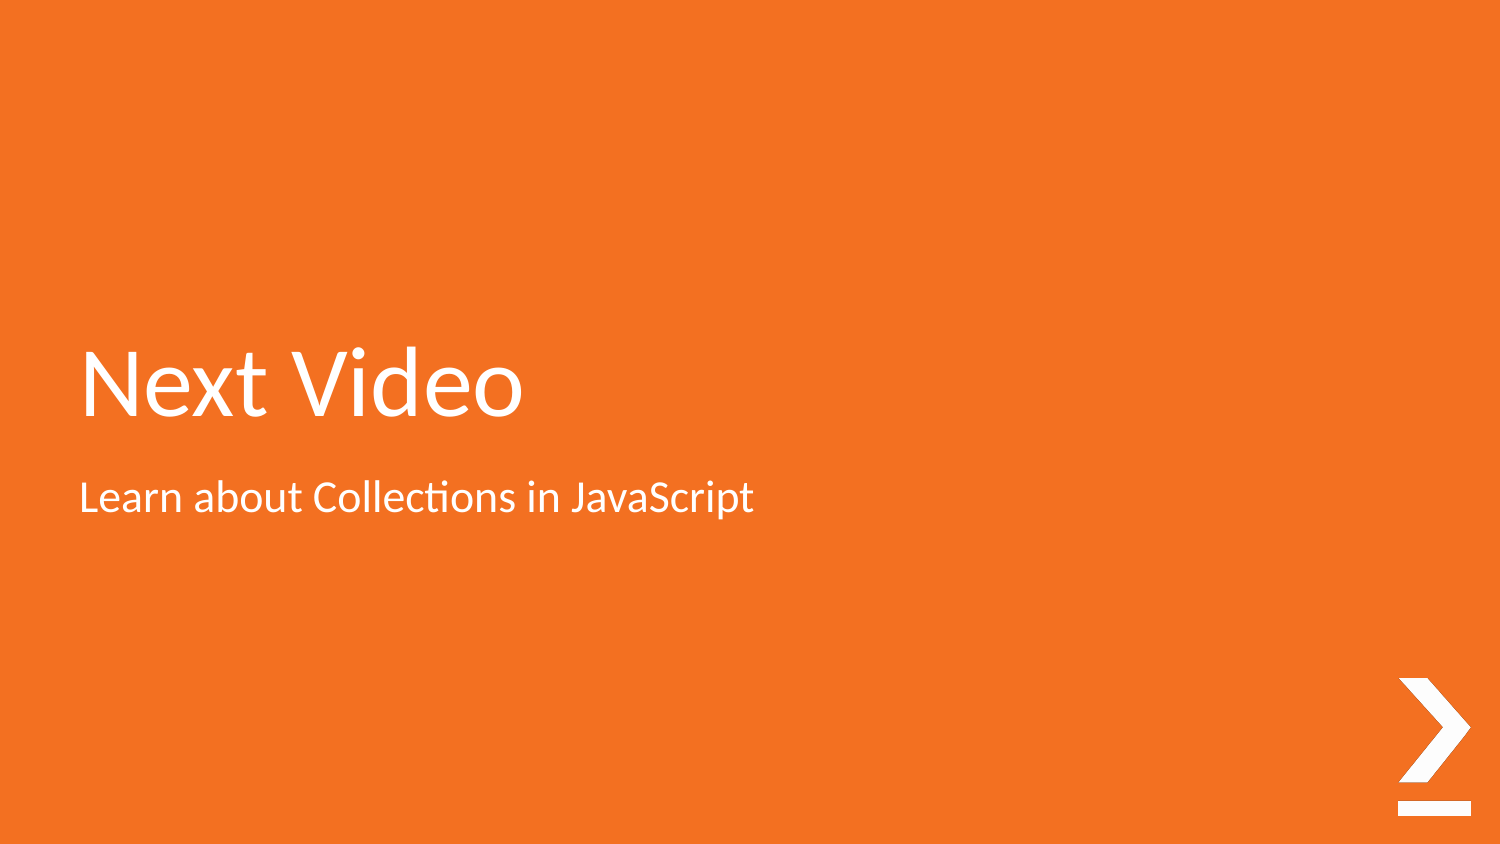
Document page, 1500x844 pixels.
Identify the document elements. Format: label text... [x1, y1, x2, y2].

subtitle Learn about Collections in JavaScript [64, 451, 1413, 523]
title Next Video [64, 298, 1413, 451]
picture [1398, 678, 1471, 816]
